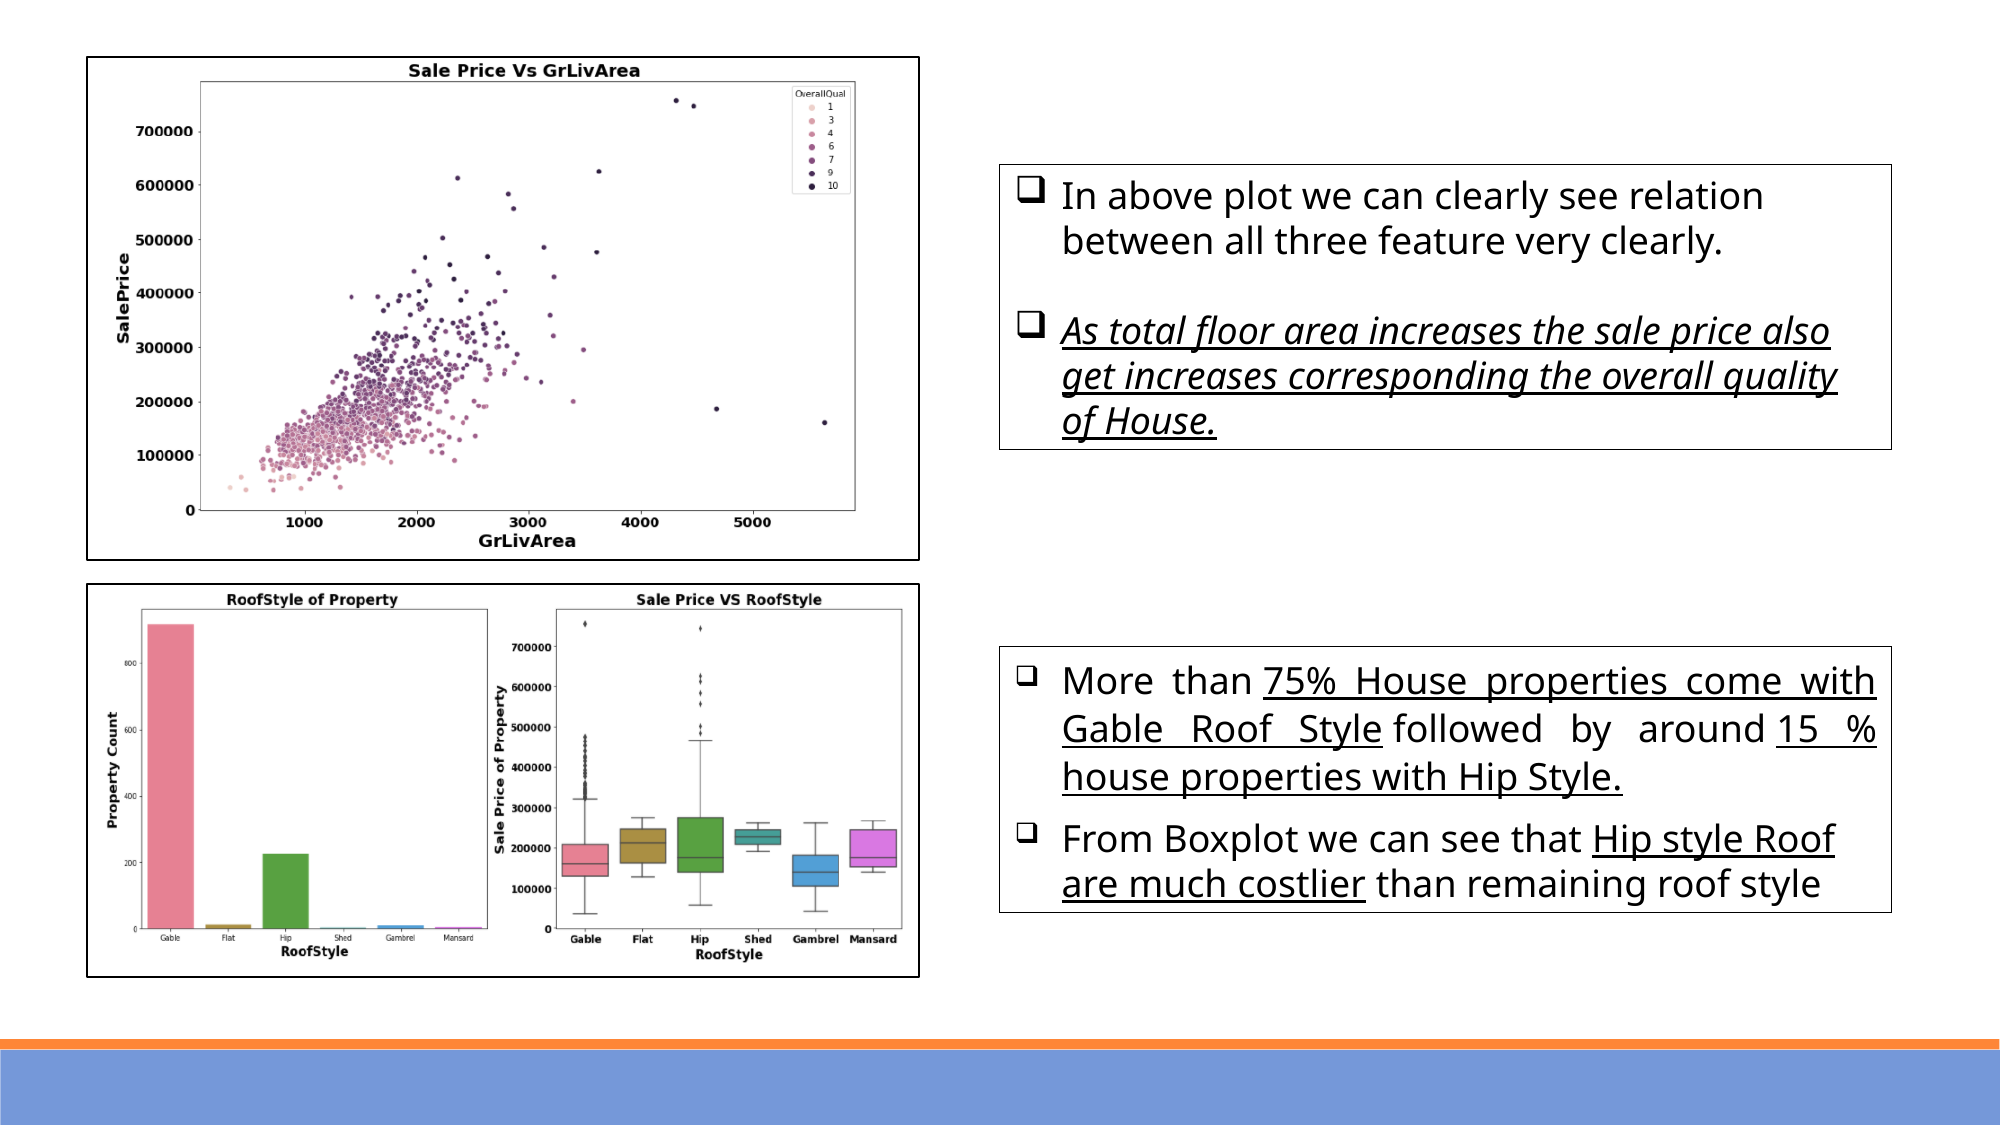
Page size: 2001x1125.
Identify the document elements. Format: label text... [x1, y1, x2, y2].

text_box More than 75% House properties come with Gable Roof Style followed by around 15 % house properties with Hip Style. From Boxplot we can see that Hip style Roof are much costlier than remaining roof style [999, 646, 1892, 913]
picture [86, 584, 919, 977]
text_box In above plot we can clearly see relation between all three feature very clearly. As total floor area increases the sale price also get increases corresponding the overall quality of House. [999, 164, 1892, 450]
picture [86, 57, 919, 560]
